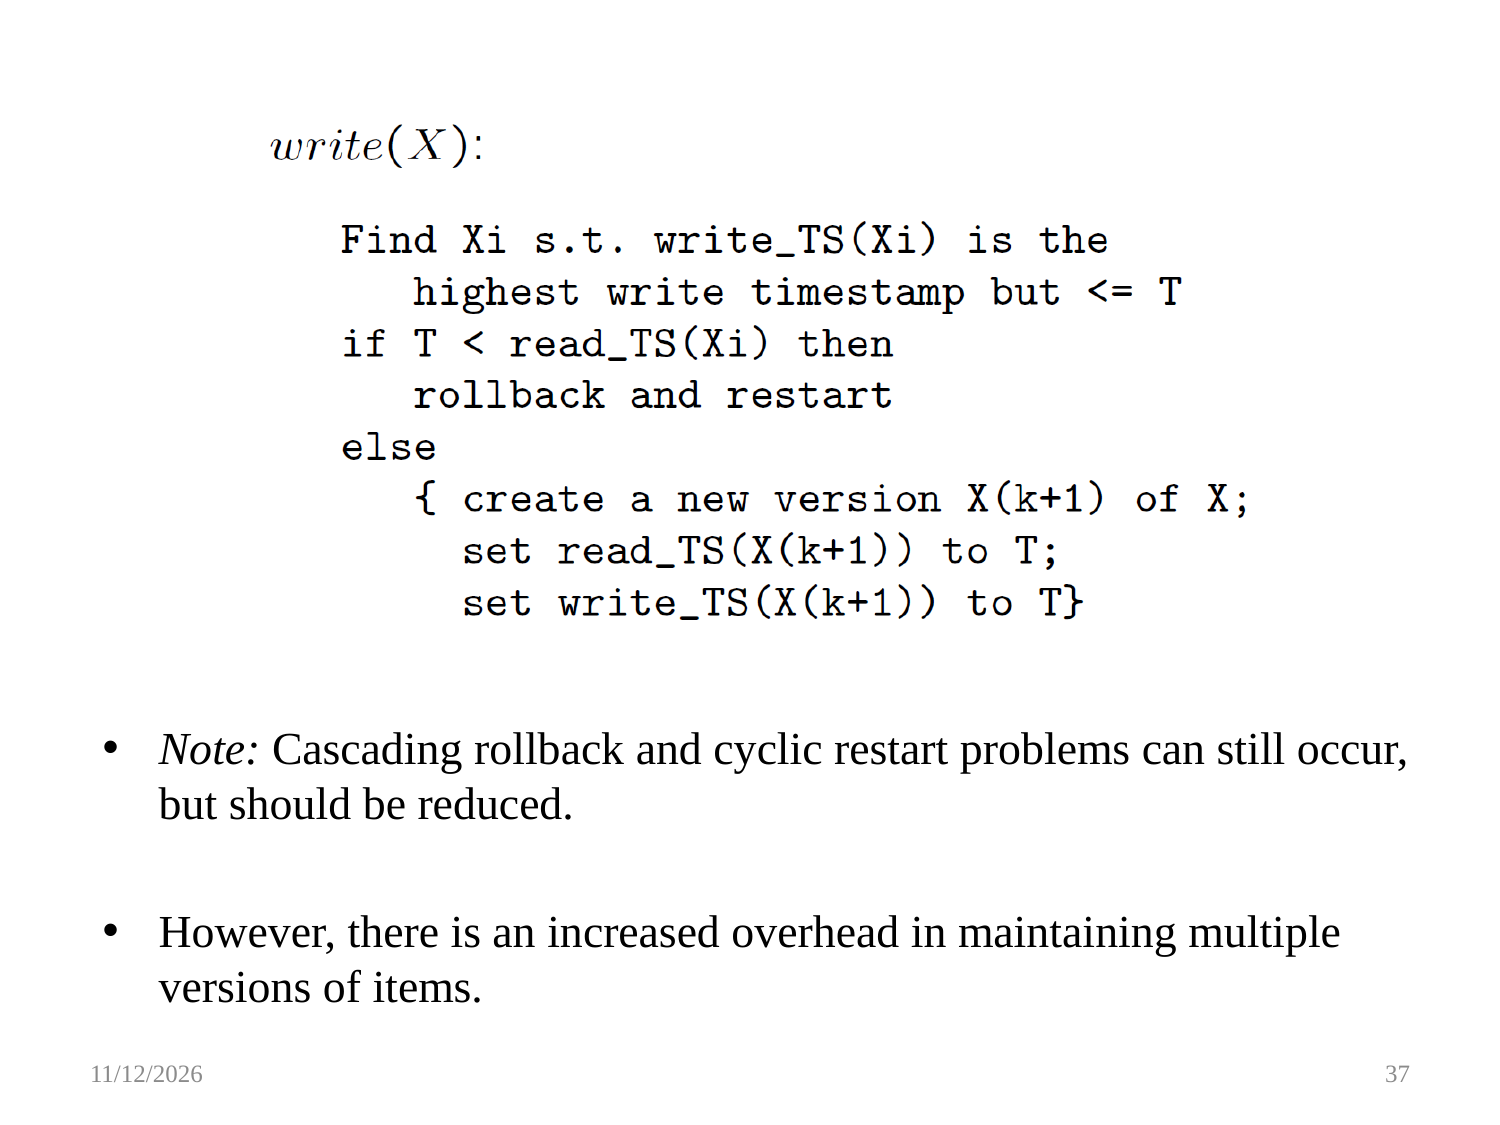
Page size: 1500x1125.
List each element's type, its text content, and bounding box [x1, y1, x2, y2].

picture [255, 107, 1269, 642]
list Note: Cascading rollback and cyclic restart problems can still occur, but should be reduced. However, there is an increased overhead in maintaining multiple versions of items. [87, 262, 1438, 1005]
slide_number 37 [1074, 1042, 1425, 1103]
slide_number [75, 1042, 425, 1103]
